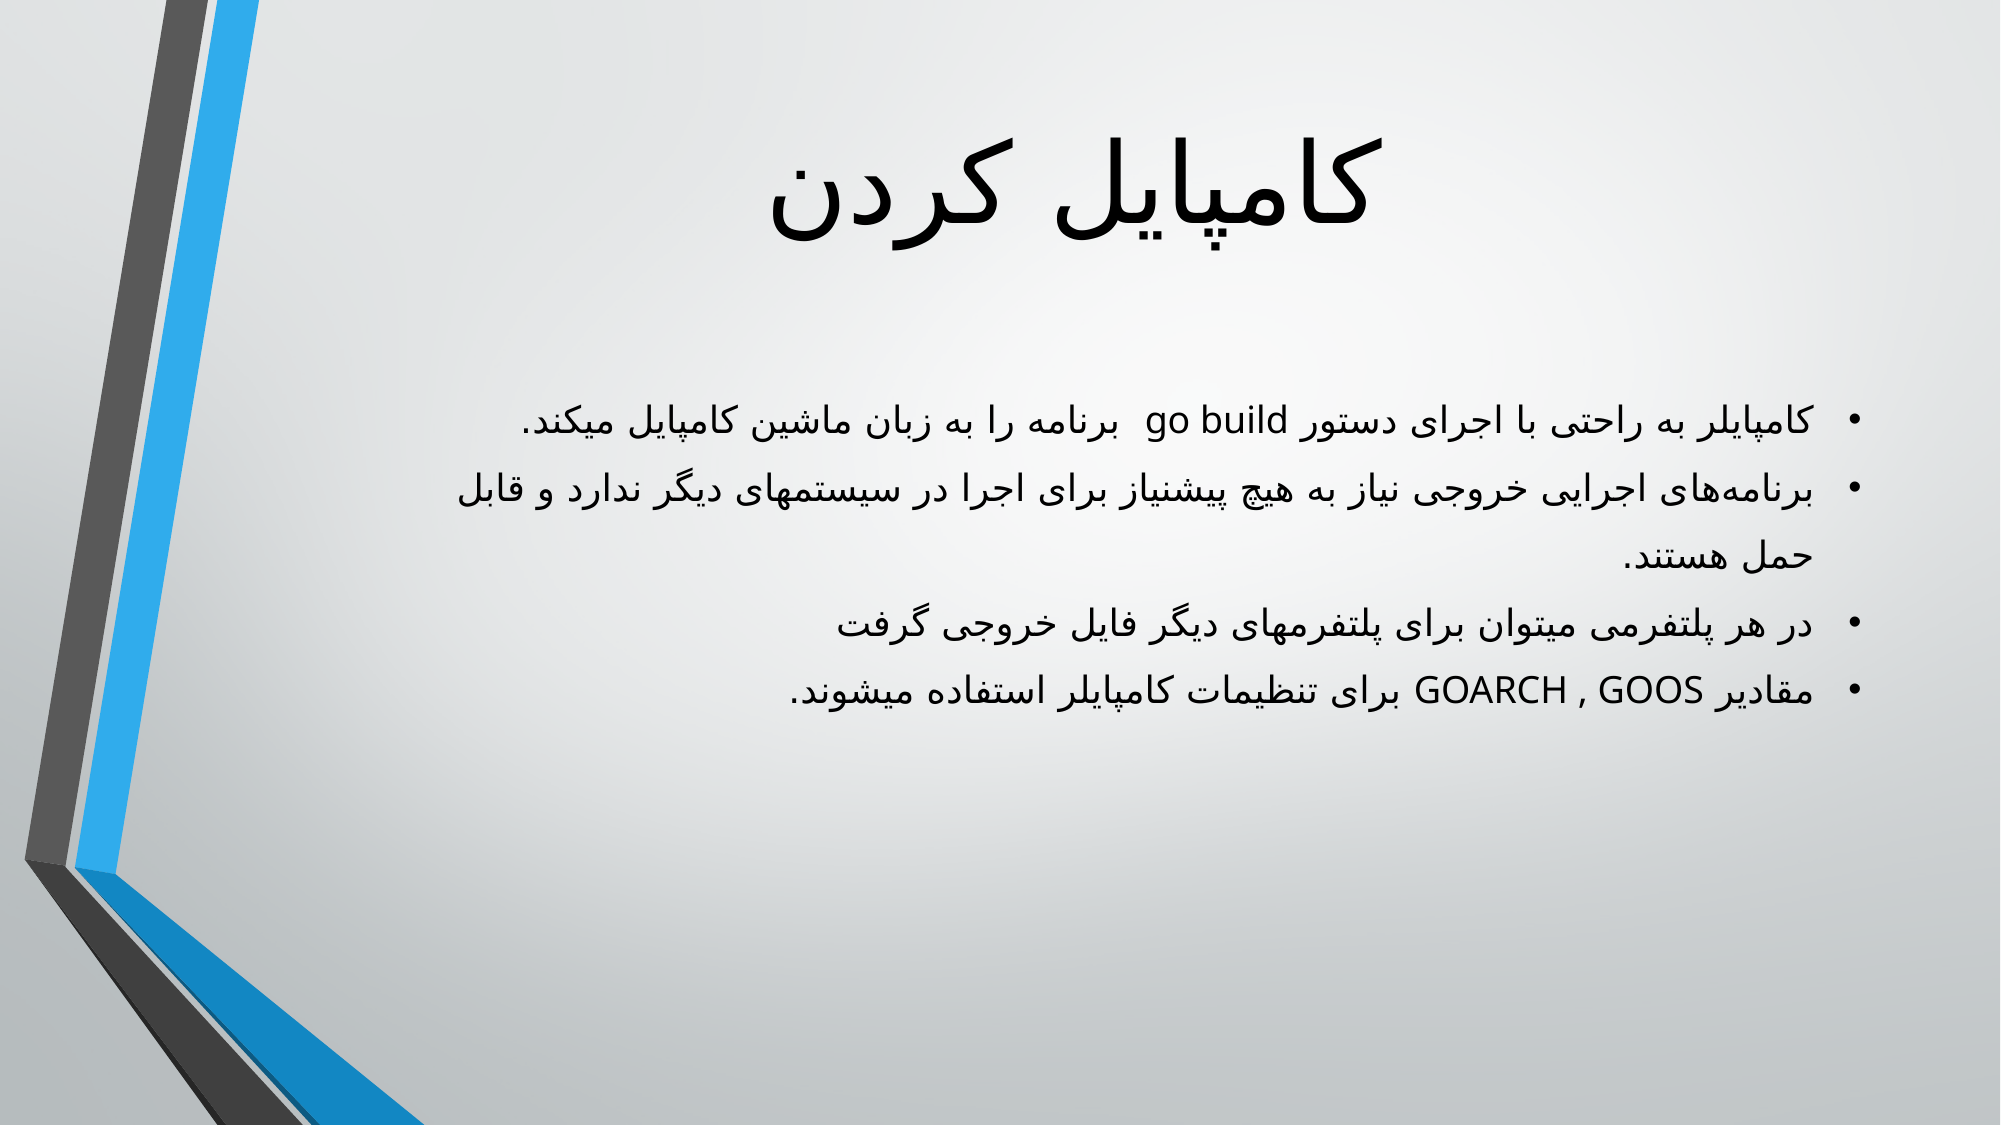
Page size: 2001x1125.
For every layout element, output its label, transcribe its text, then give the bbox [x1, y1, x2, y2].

text_box کامپایلر به راحتی با اجرای دستور go build برنامه را به زبان ماشین کامپایل میکند. برنامه‌ها‌ی اجرایی خروجی نیاز به هیچ پیشنیاز برای اجرا در سیستمهای دیگر ندارد و قابل حمل هستند. در هر پلتفرمی میتوان برای پلتفرمهای دیگر فایل خروجی گرفت مقادیر GOARCH , GOOS برای تنظیمات کامپایلر استفاده میشوند. [405, 366, 1877, 719]
text_box کامپایل کردن [750, 103, 1398, 254]
